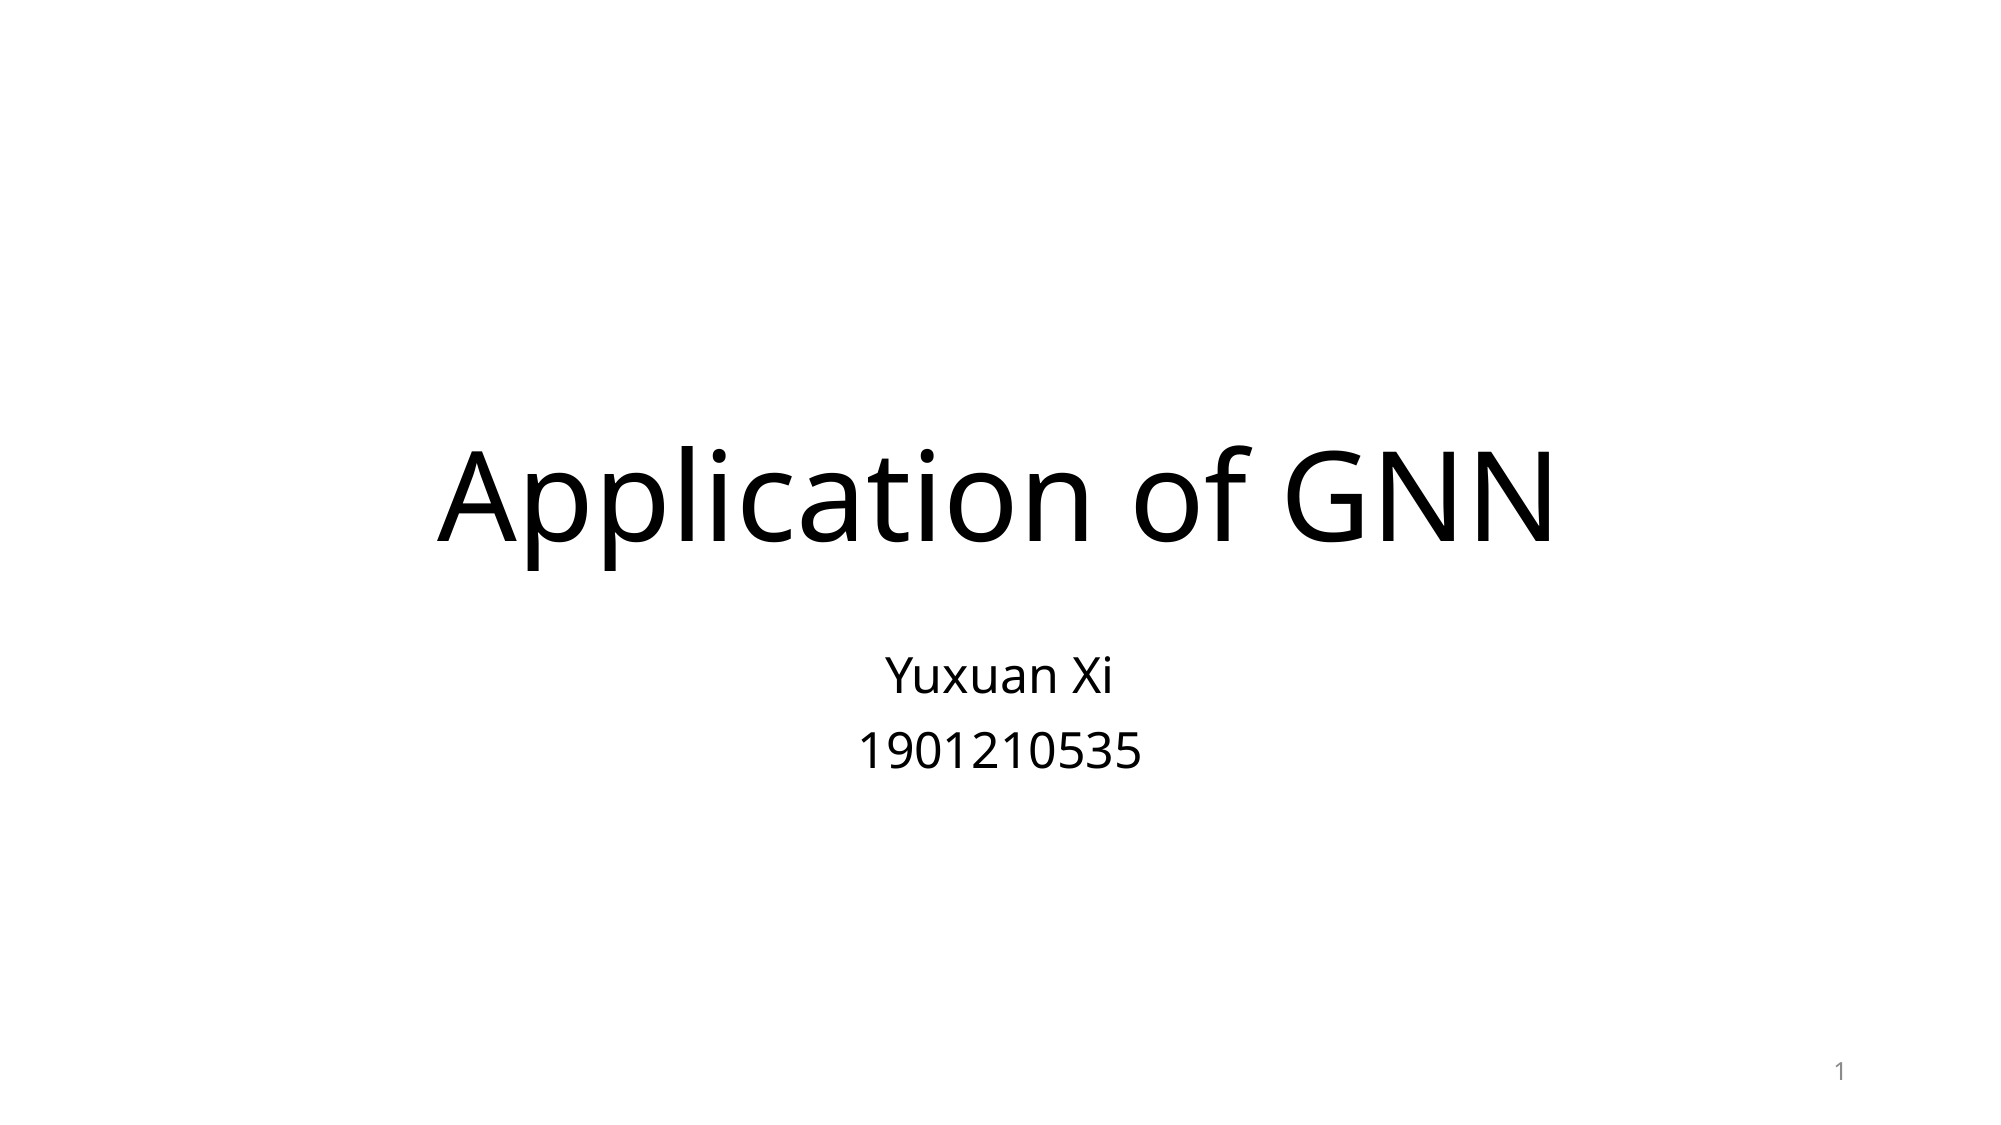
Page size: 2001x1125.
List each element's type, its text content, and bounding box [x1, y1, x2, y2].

slide_number 1 [1412, 1042, 1863, 1103]
title Application of GNN [249, 184, 1750, 576]
subtitle Yuxuan Xi 1901210535 [249, 643, 1750, 915]
